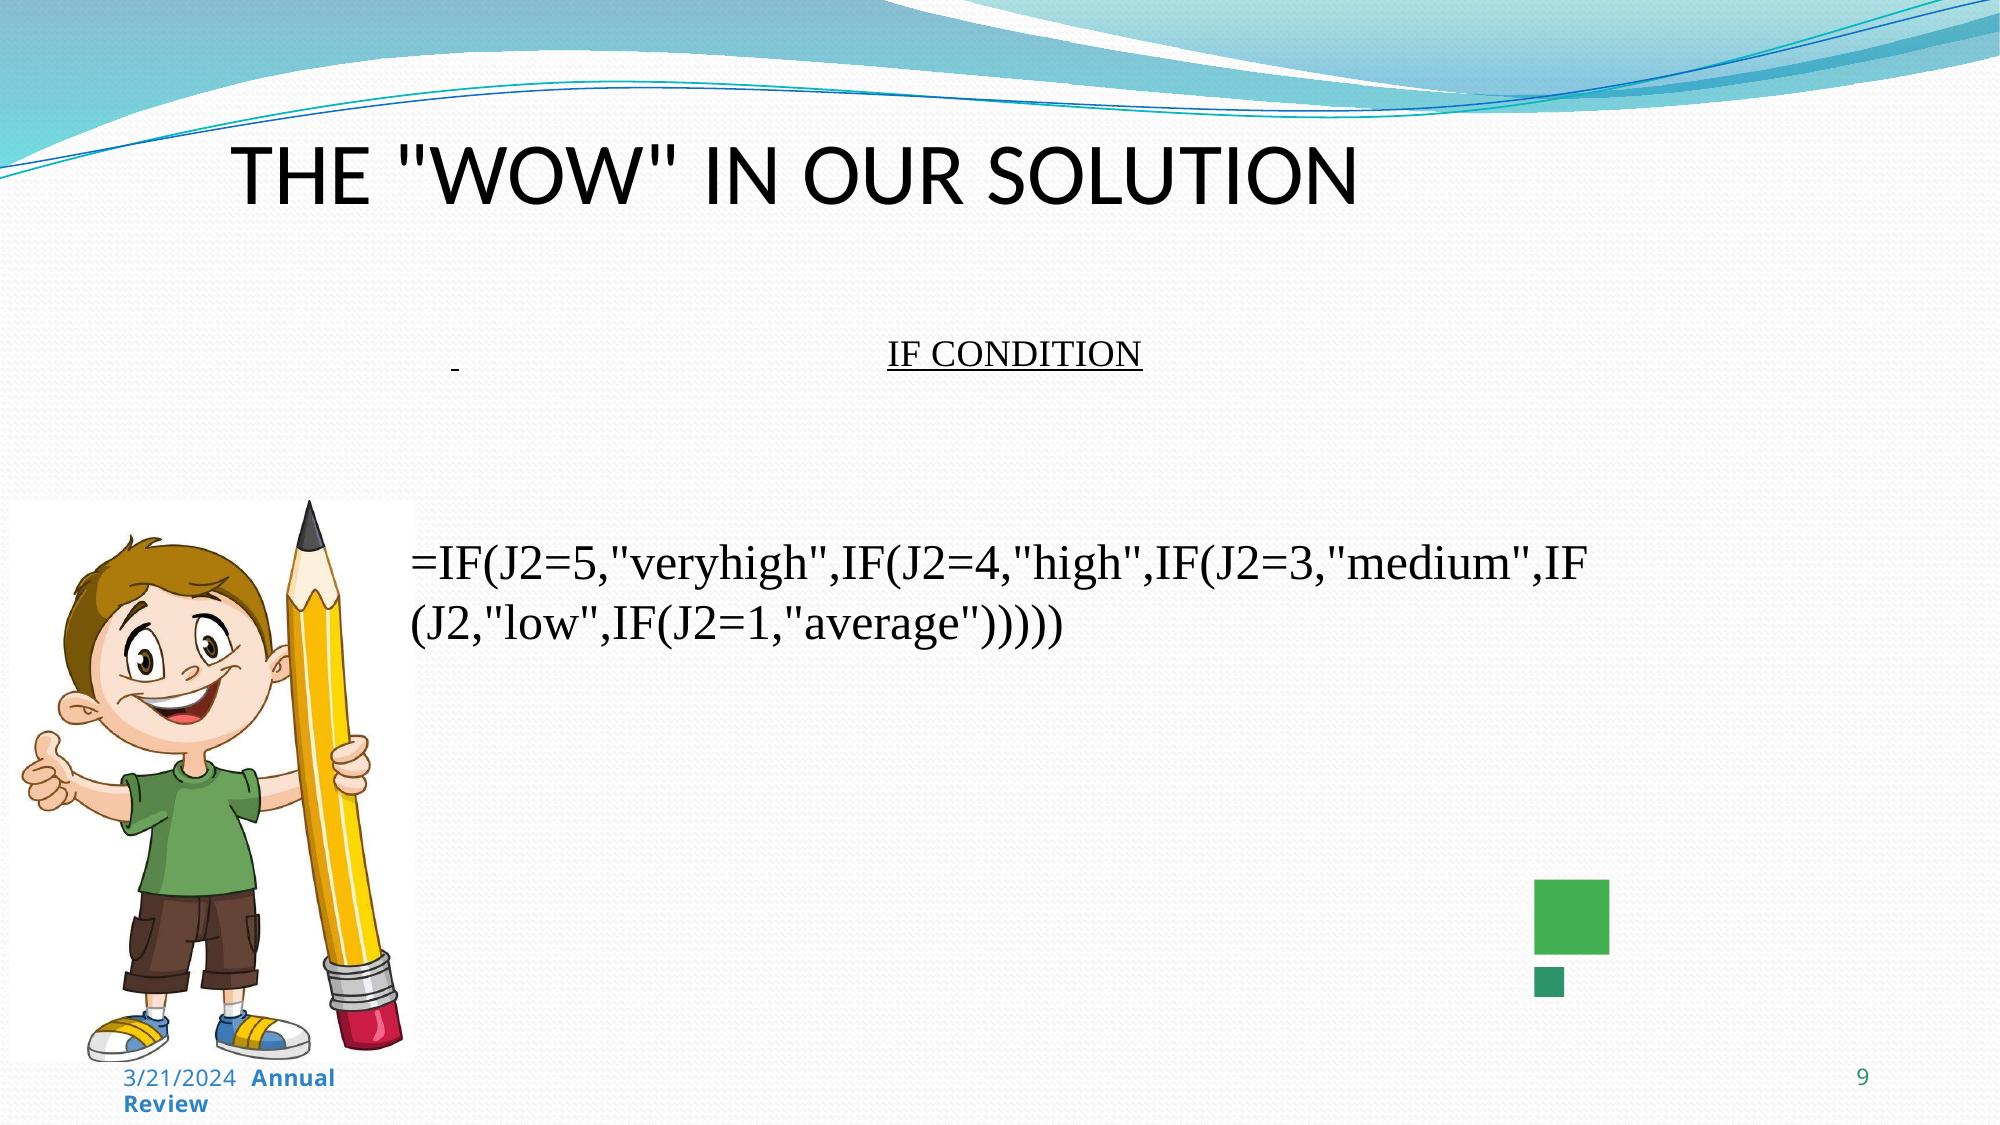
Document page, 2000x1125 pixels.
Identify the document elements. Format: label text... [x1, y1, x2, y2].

text_box =IF(J2=5,"veryhigh",IF(J2=4,"high",IF(J2=3,"medium",IF(J2,"low",IF(J2=1,"average"))))) [395, 462, 1610, 718]
text_box 3/21/2024 Annual Review [123, 1073, 415, 1118]
text_box THE "WOW" IN OUR SOLUTION IF CONDITION [99, 113, 1492, 374]
picture [9, 500, 415, 1063]
text_box 9 [1849, 1061, 1888, 1095]
text_box [1534, 879, 1610, 955]
text_box [1534, 967, 1565, 997]
